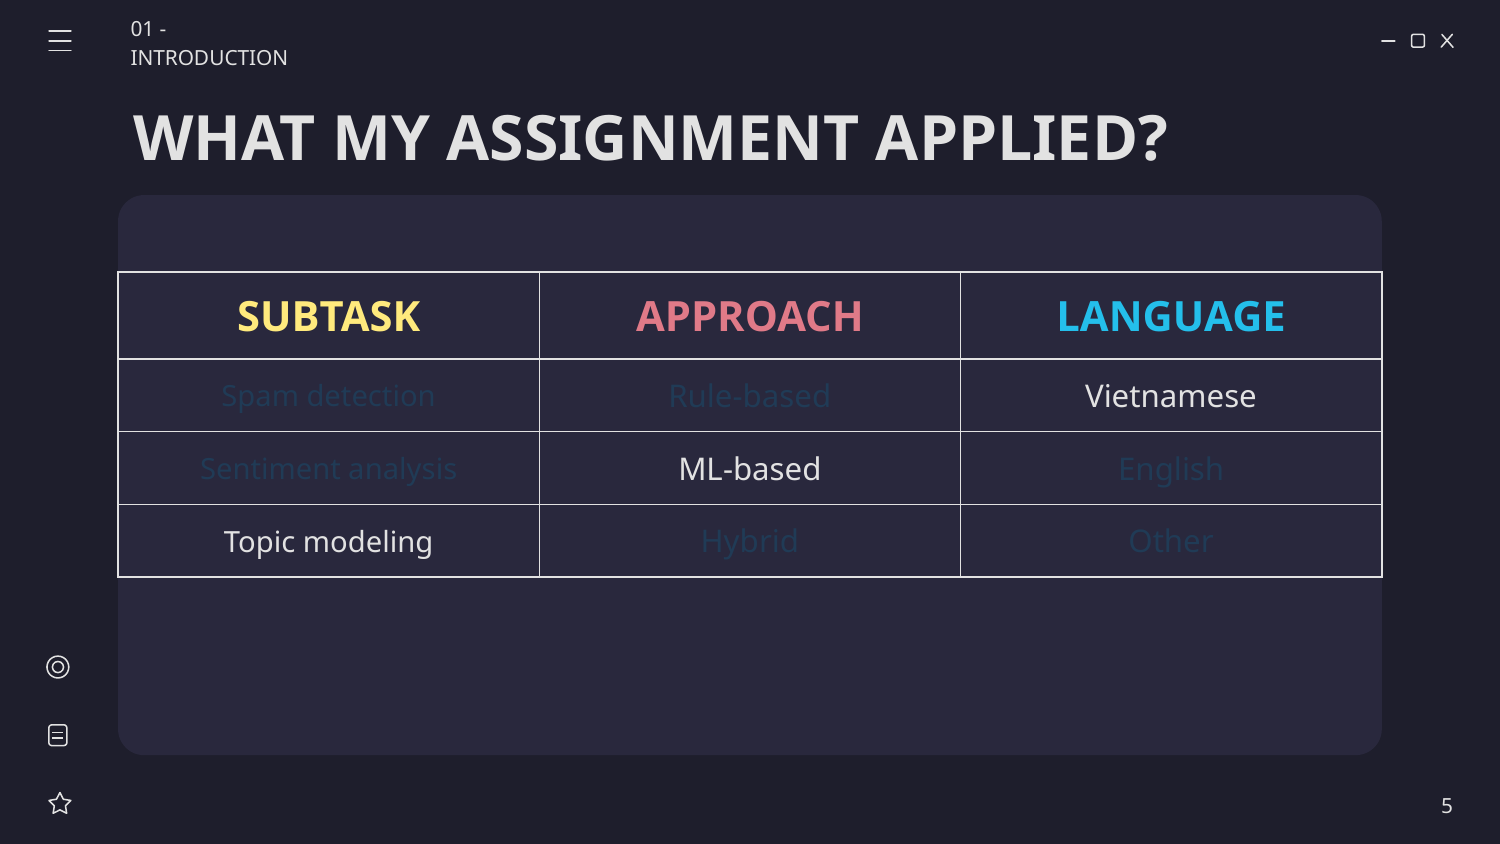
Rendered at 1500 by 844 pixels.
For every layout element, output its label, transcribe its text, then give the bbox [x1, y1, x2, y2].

table_cell Spam detection [119, 360, 539, 431]
subtitle 5 [1278, 780, 1453, 826]
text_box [46, 655, 72, 814]
table_cell ML-based [540, 432, 960, 504]
table_cell Vietnamese [961, 360, 1381, 431]
table_cell Rule-based [540, 360, 960, 431]
table_header LANGUAGE [961, 273, 1381, 358]
title WHAT MY ASSIGNMENT APPLIED? [118, 88, 1300, 183]
table_cell Hybrid [540, 505, 960, 576]
table_cell English [961, 432, 1381, 504]
table_header APPROACH [540, 273, 960, 358]
table_cell Sentiment analysis [119, 432, 539, 504]
table_cell Other [961, 505, 1381, 576]
table_header SUBTASK [119, 273, 539, 358]
table_cell Topic modeling [119, 505, 539, 576]
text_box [48, 30, 72, 51]
subtitle 01 - INTRODUCTION [130, 18, 306, 64]
text_box [46, 27, 74, 32]
